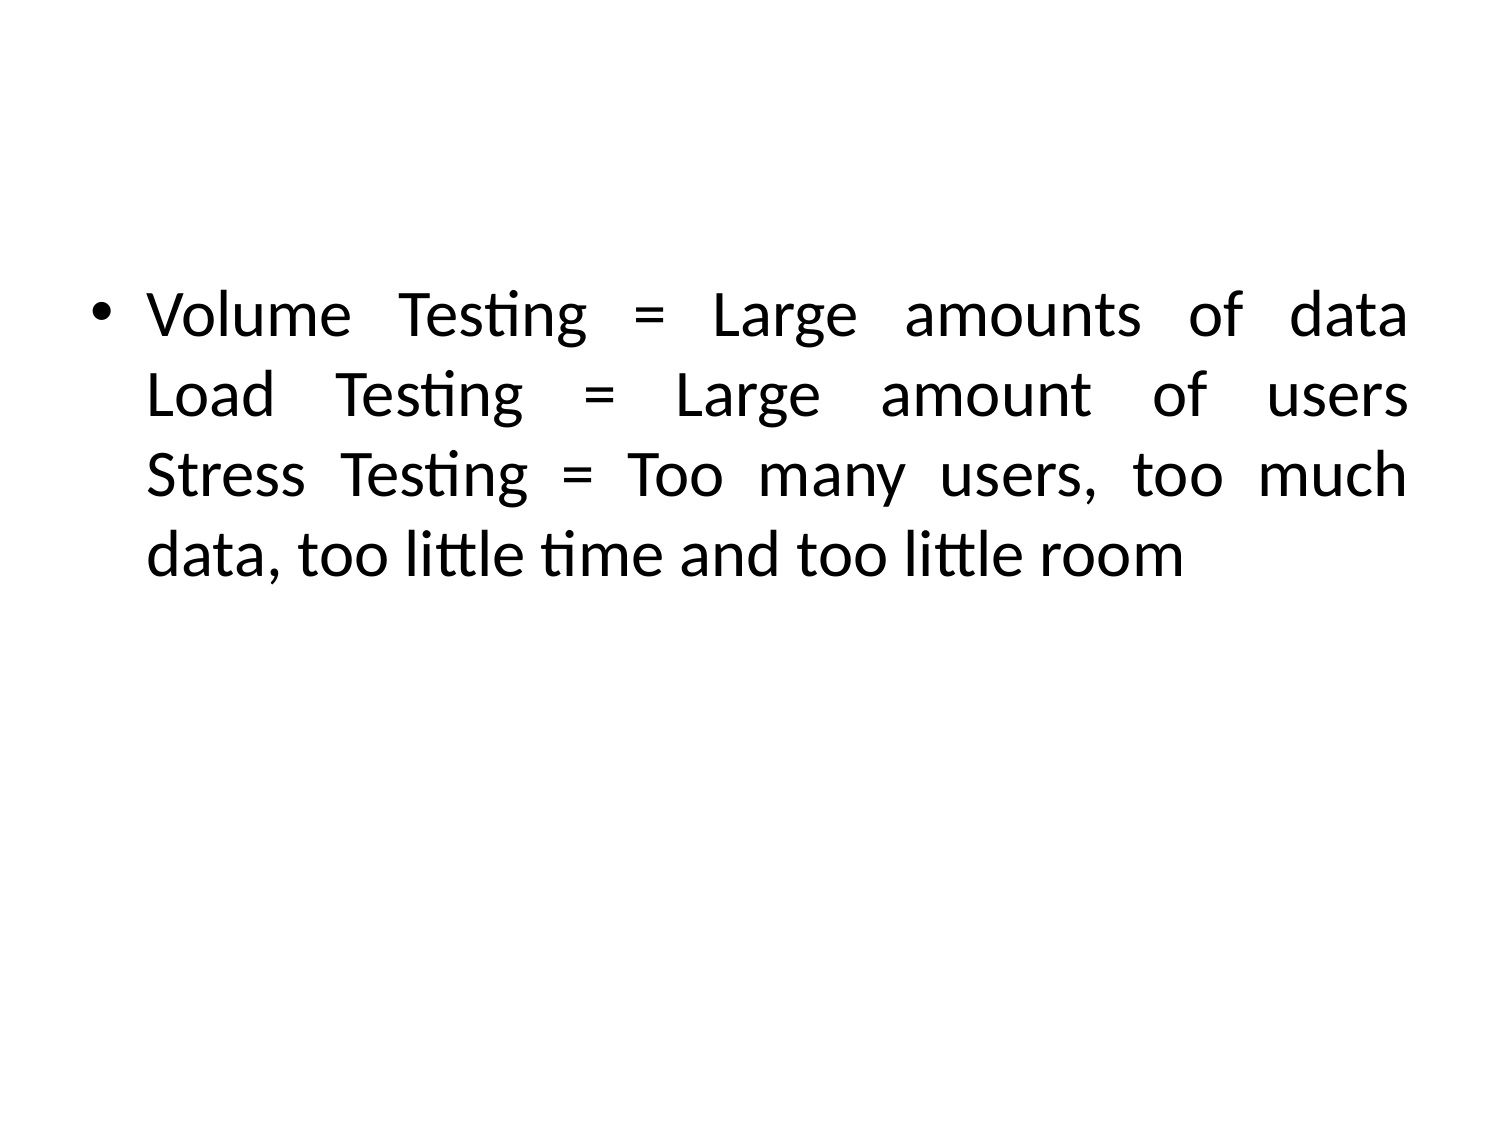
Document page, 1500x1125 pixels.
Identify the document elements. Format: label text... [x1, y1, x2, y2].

list Volume Testing = Large amounts of data Load Testing = Large amount of users Stress Testing = Too many users, too much data, too little time and too little room [75, 262, 1425, 1005]
